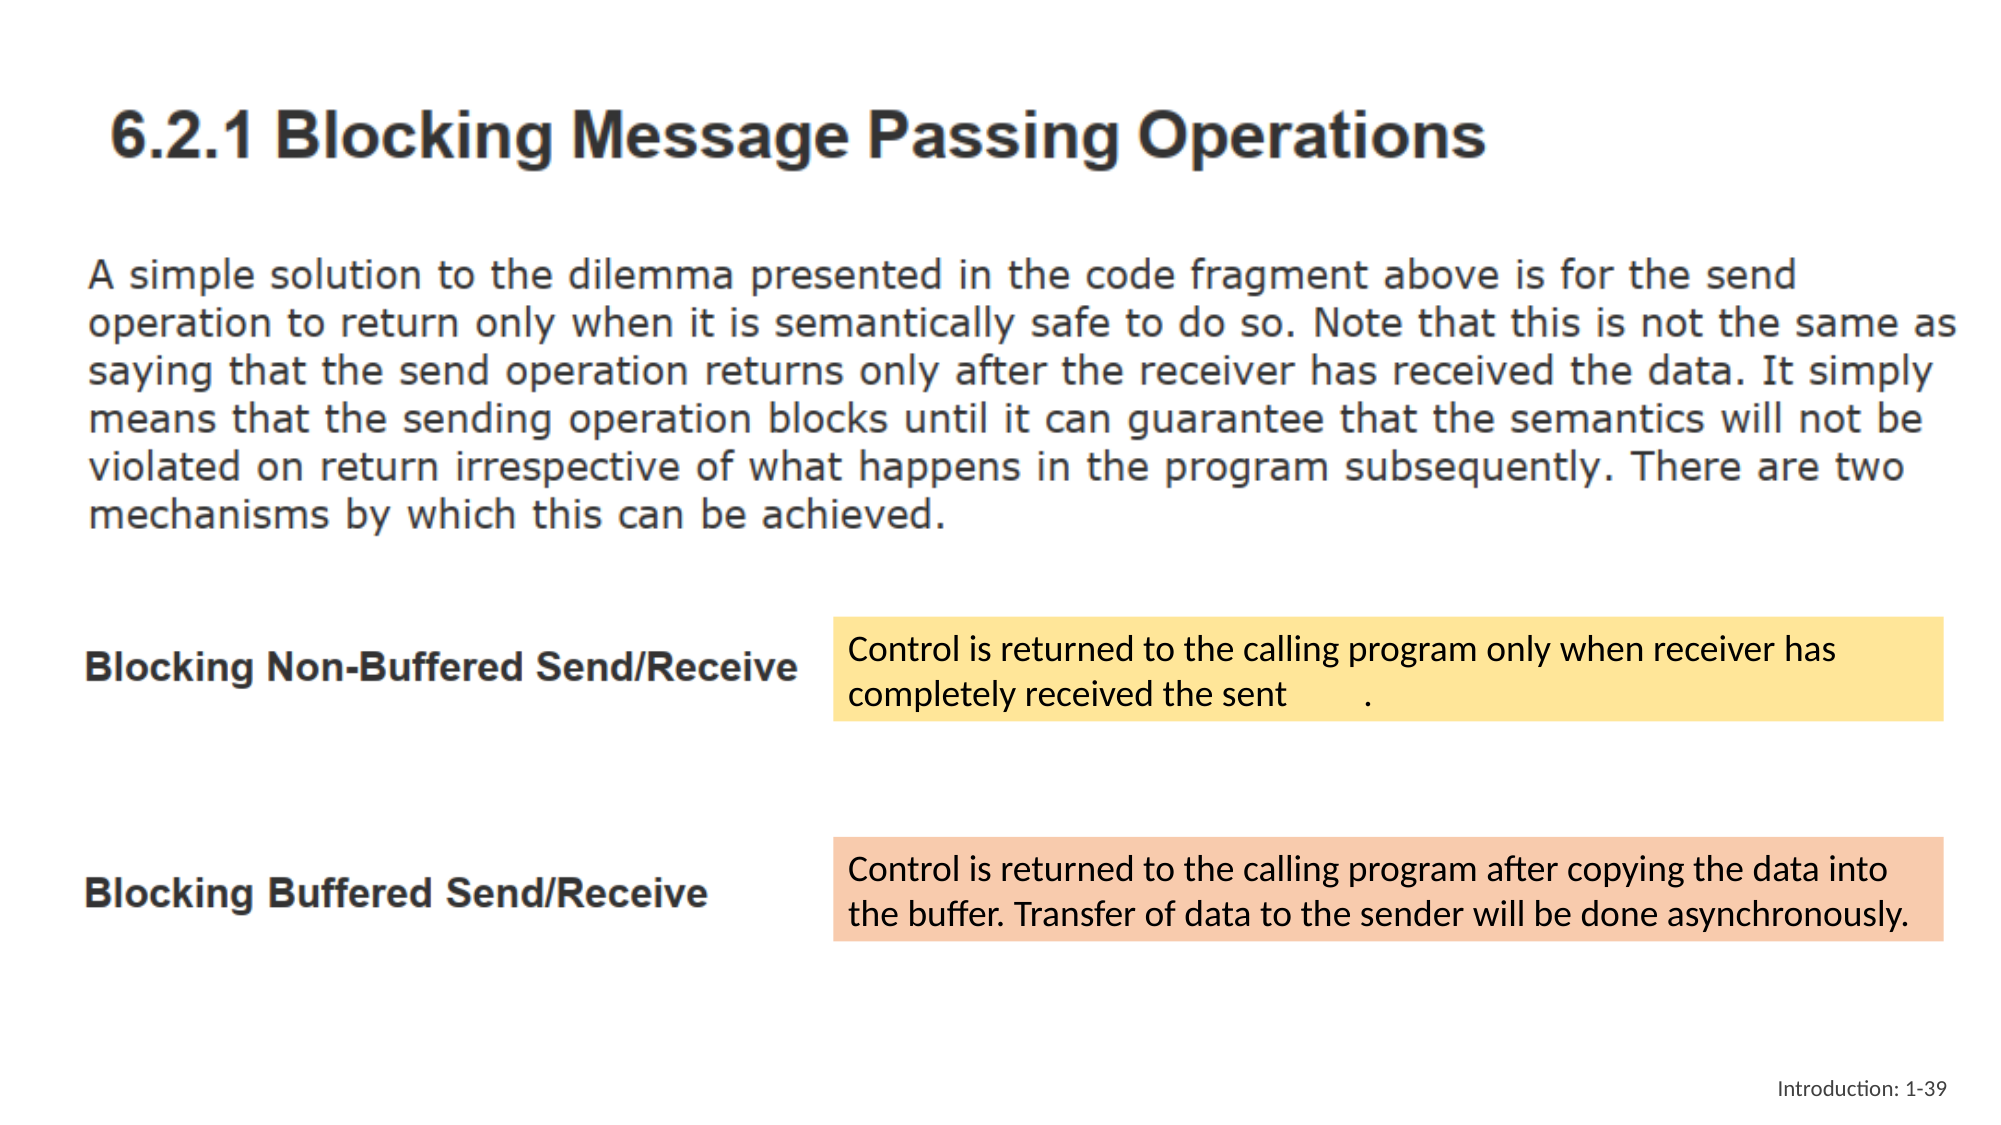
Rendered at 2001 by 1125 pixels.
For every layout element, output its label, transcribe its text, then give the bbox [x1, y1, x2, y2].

slide_number Introduction: 1-39 [1512, 1056, 1963, 1117]
text_box Control is returned to the calling program only when receiver has completely received the sent data. [833, 616, 1944, 722]
picture [95, 93, 1496, 176]
picture [79, 860, 716, 925]
text_box Control is returned to the calling program after copying the data into the buffer. Transfer of data to the sender will be done asynchronously. [833, 836, 1944, 942]
picture [70, 639, 810, 701]
picture [79, 245, 1963, 541]
